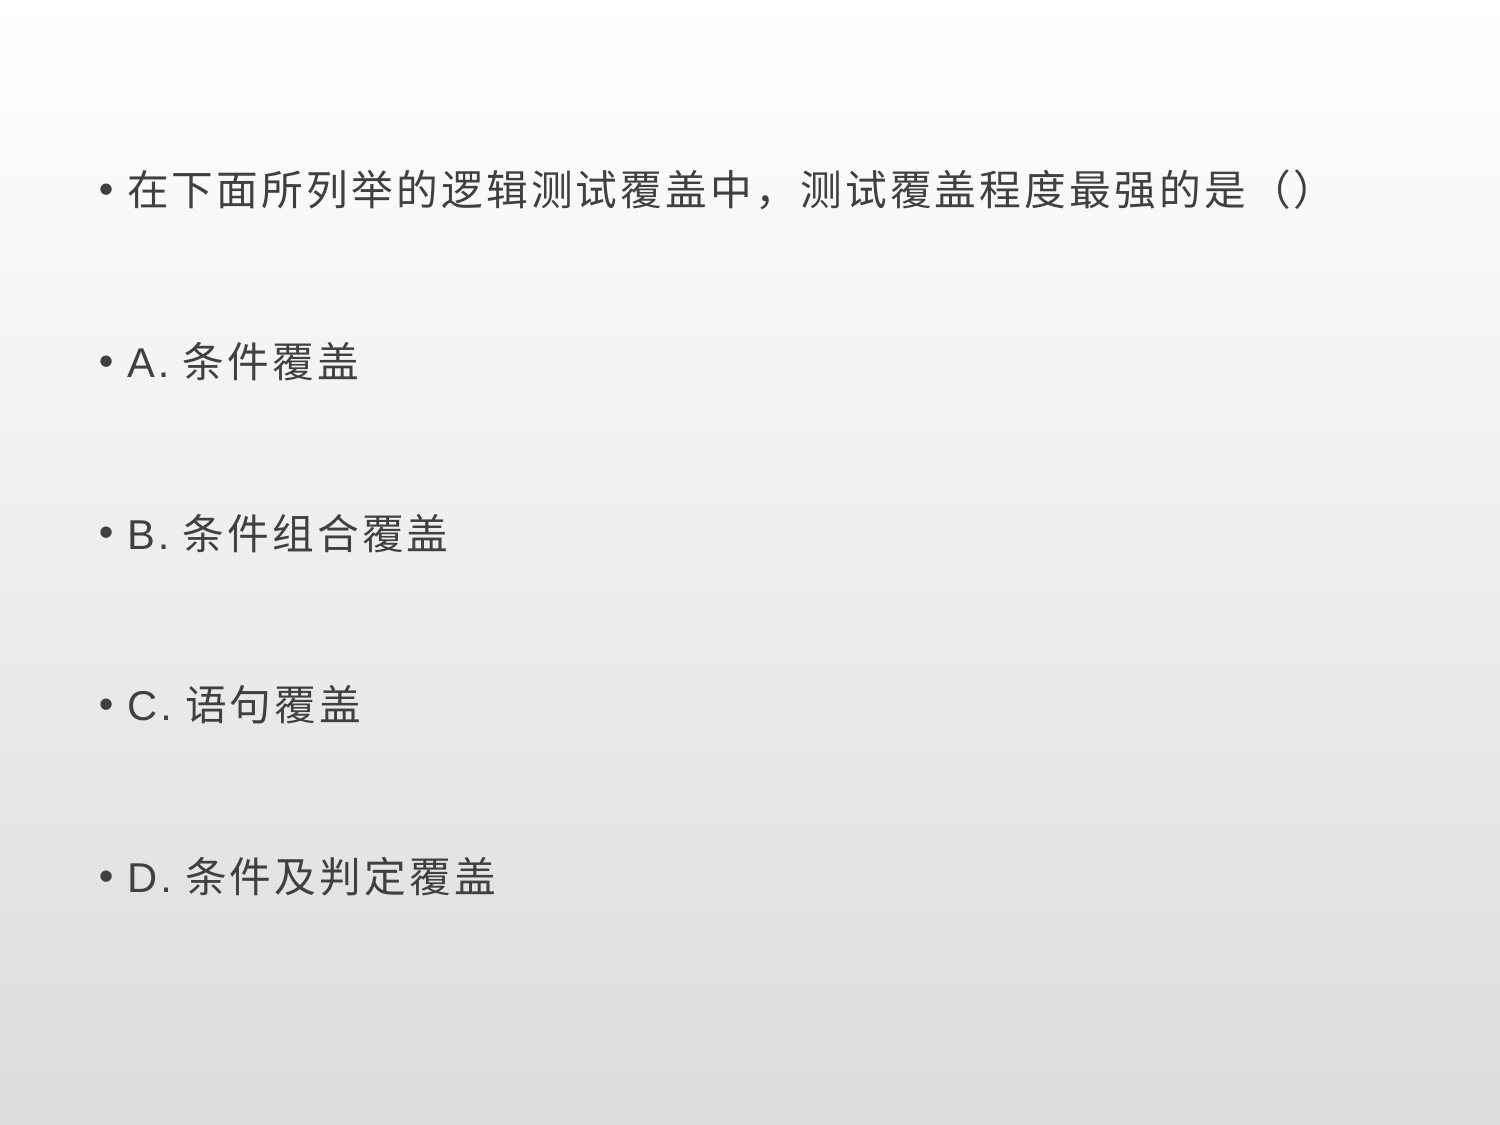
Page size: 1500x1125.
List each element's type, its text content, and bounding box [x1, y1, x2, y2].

list 在下面所列举的逻辑测试覆盖中，测试覆盖程度最强的是（） A.条件覆盖 B.条件组合覆盖 C.语句覆盖 D.条件及判定覆盖 [81, 148, 1418, 977]
